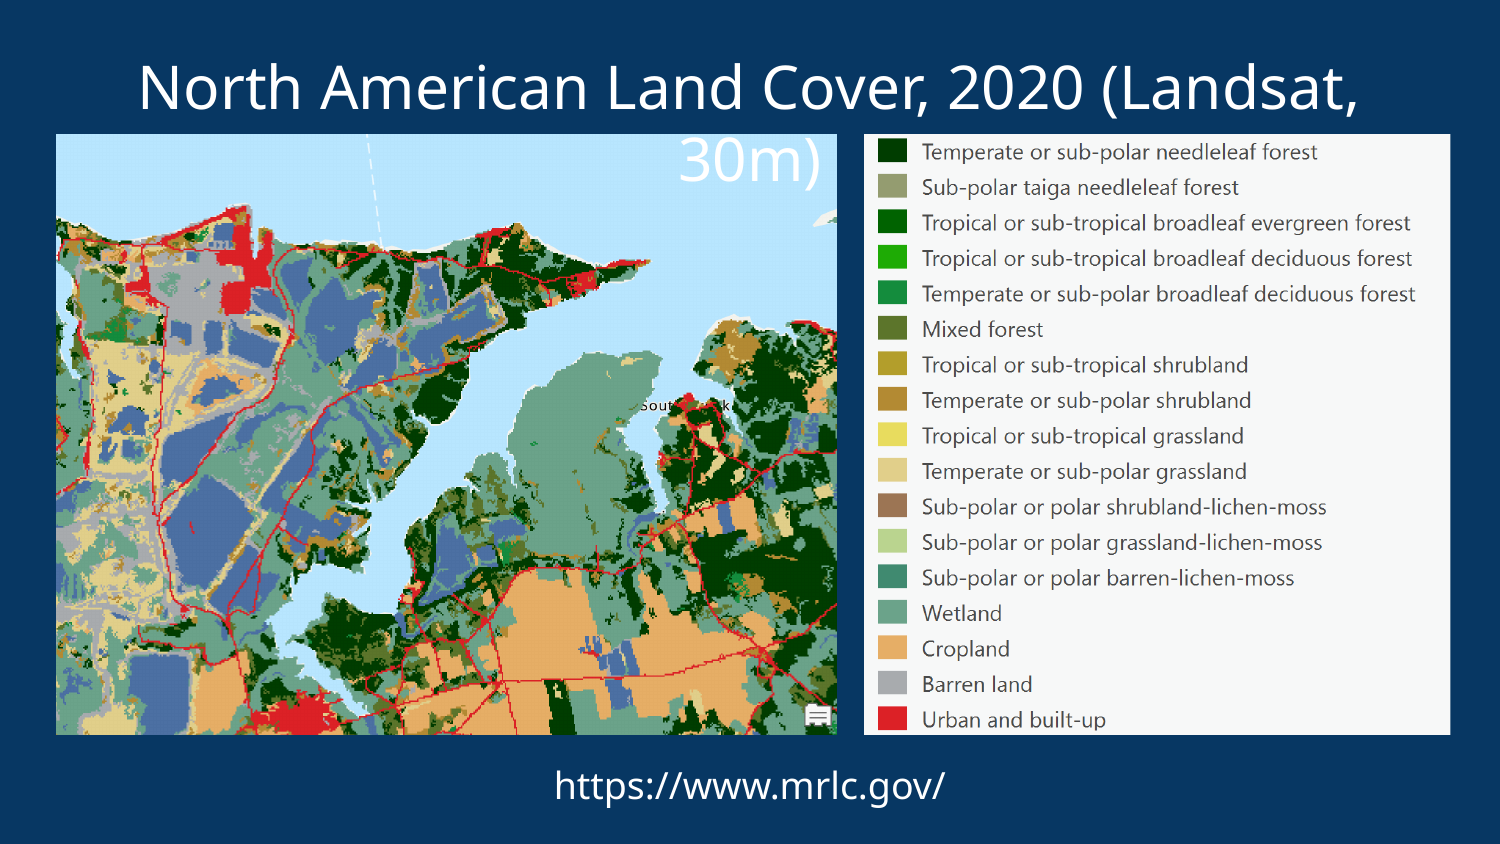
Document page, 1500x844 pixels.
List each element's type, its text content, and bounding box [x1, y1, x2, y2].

text_box North American Land Cover, 2020 (Landsat, 30m) [107, 33, 1393, 209]
text_box https://www.mrlc.gov/ [107, 746, 1393, 822]
picture [56, 134, 838, 735]
picture [863, 134, 1451, 735]
